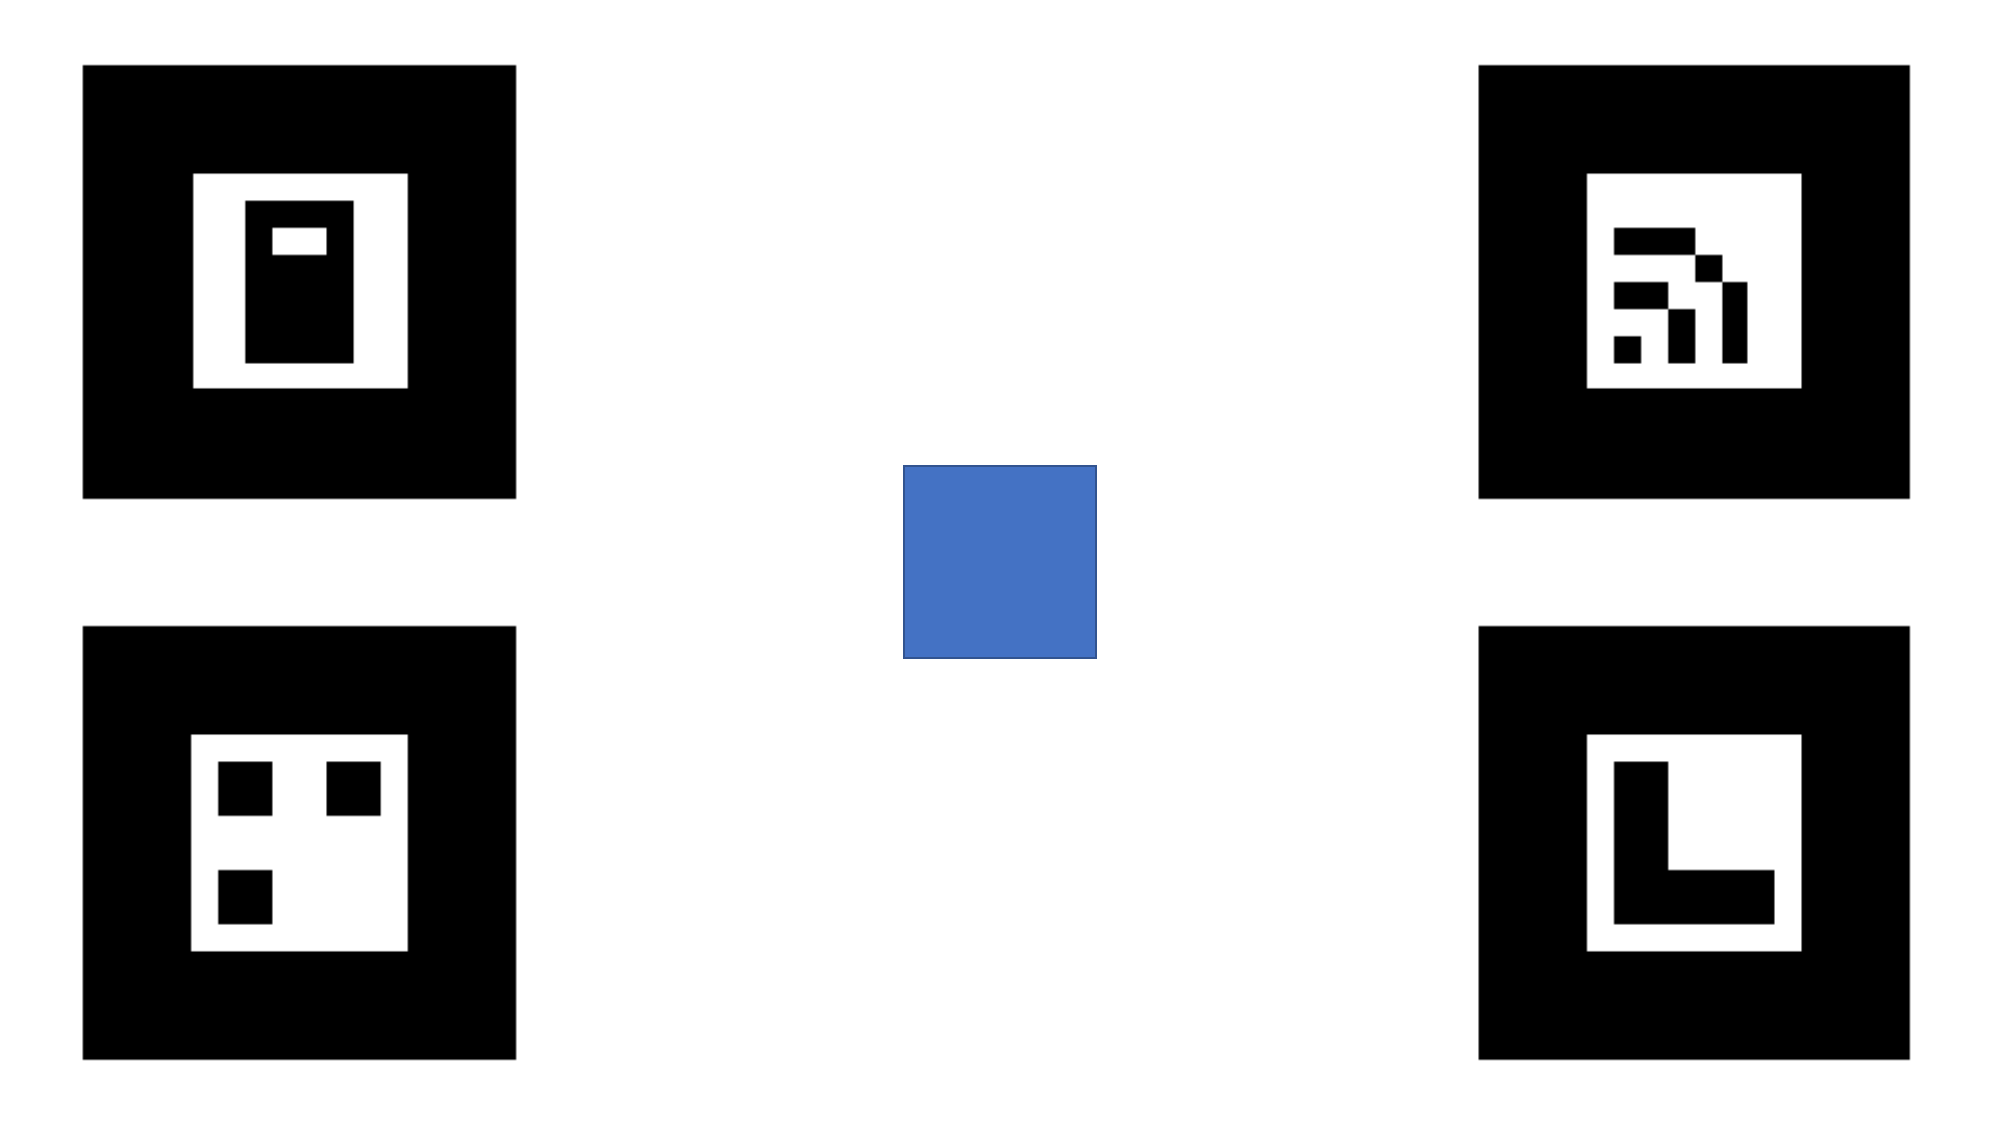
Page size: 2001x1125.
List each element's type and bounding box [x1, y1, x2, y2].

text_box [0, 0, 2000, 1125]
